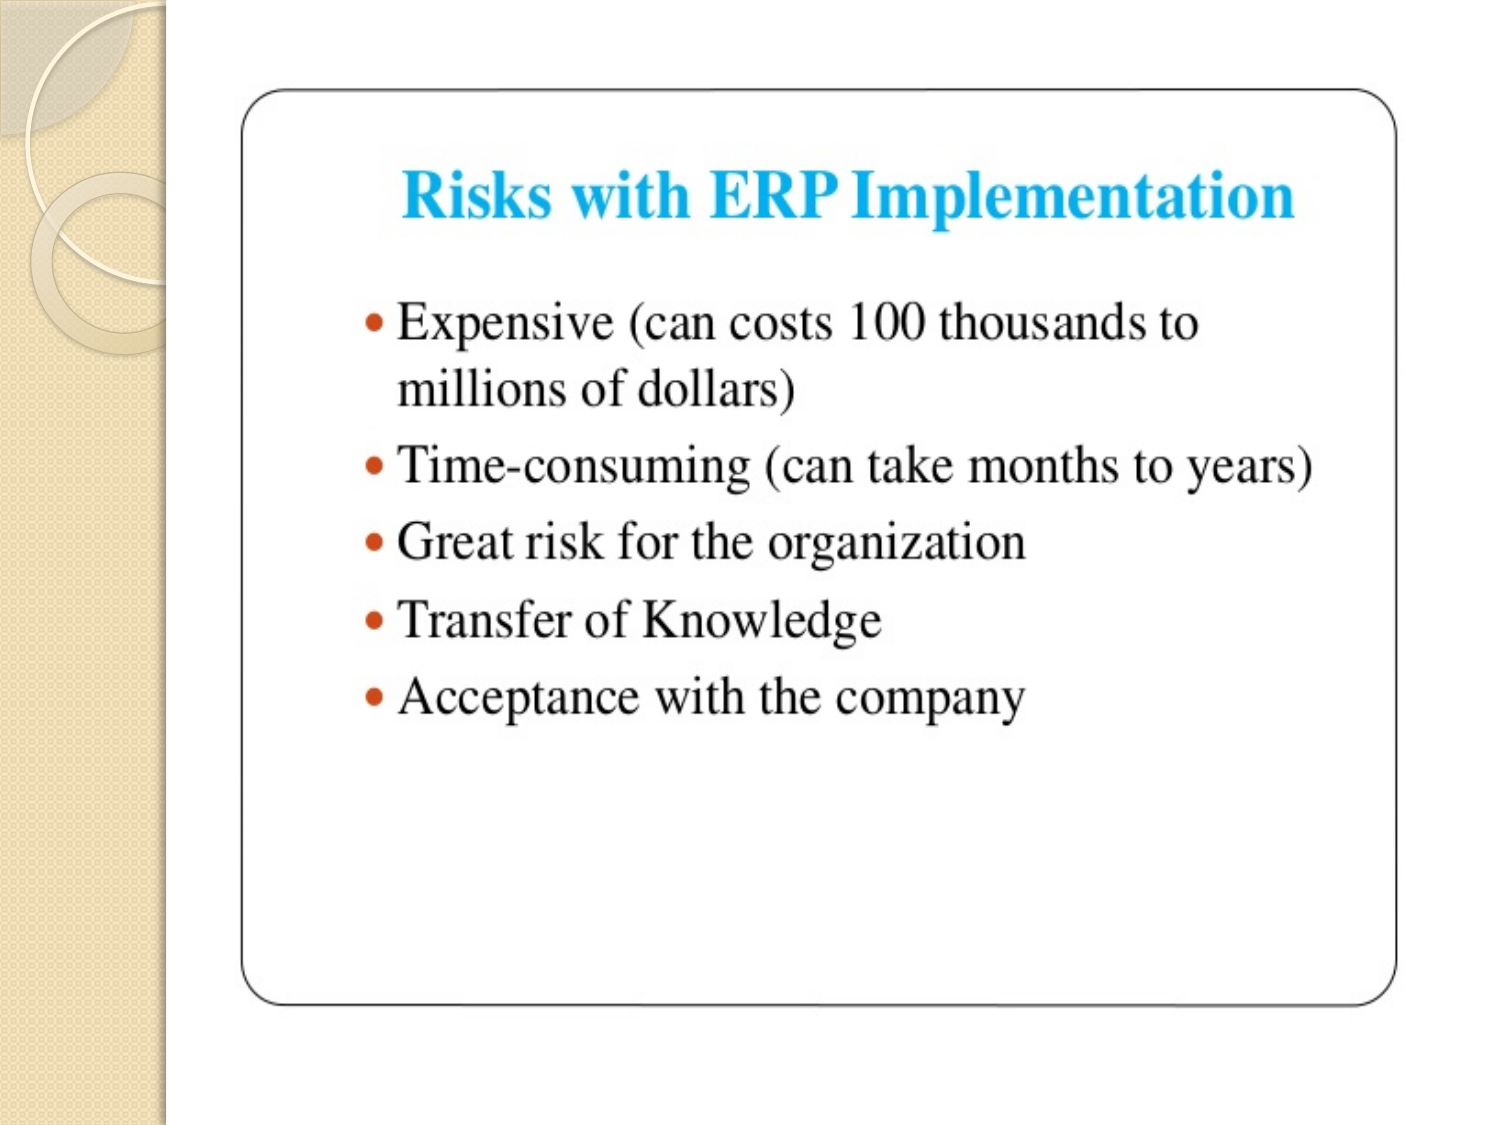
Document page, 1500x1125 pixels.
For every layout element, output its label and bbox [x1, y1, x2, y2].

list [234, 81, 1405, 1020]
